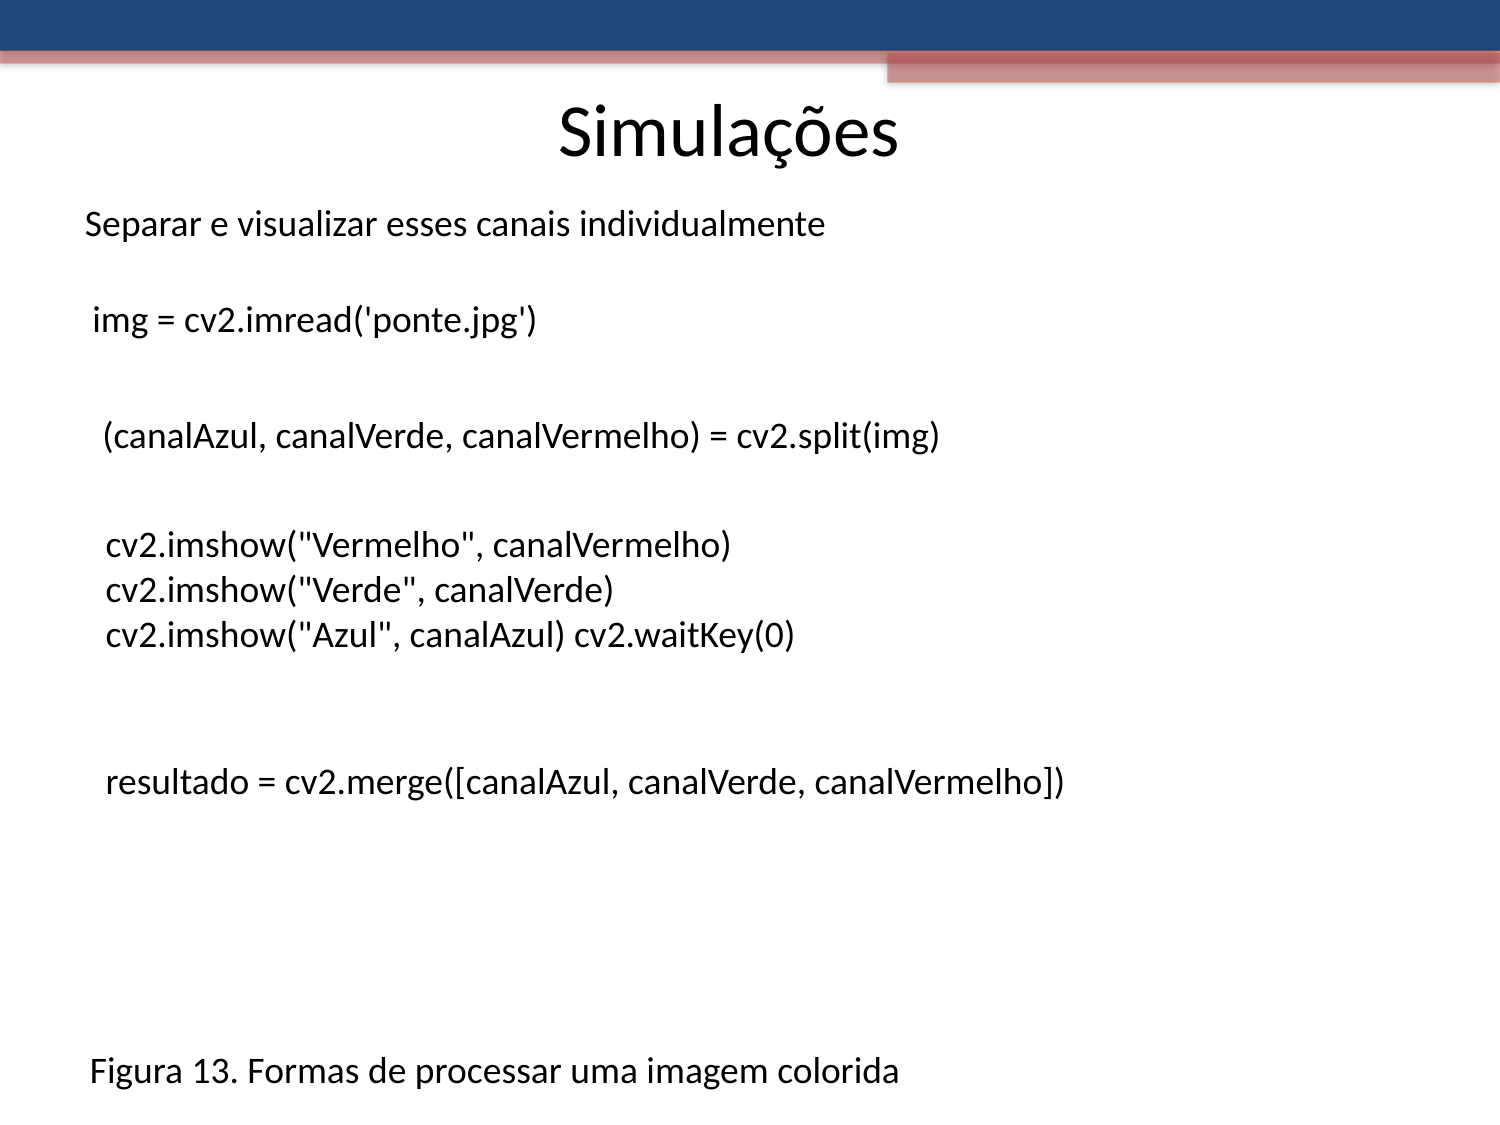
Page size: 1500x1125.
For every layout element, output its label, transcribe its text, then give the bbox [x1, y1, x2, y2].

text_box Simulações [75, 74, 1400, 192]
text_box Figura 13. Formas de processar uma imagem colorida [74, 1038, 1425, 1099]
text_box img = cv2.imread('ponte.jpg') [77, 287, 553, 348]
text_box resultado = cv2.merge([canalAzul, canalVerde, canalVermelho]) [90, 749, 1463, 810]
text_box Separar e visualizar esses canais individualmente [70, 191, 1338, 252]
text_box (canalAzul, canalVerde, canalVermelho) = cv2.split(img) [87, 403, 1425, 464]
text_box cv2.imshow("Vermelho", canalVermelho) cv2.imshow("Verde", canalVerde) cv2.imshow("Azul", canalAzul) cv2.waitKey(0) [90, 512, 841, 663]
